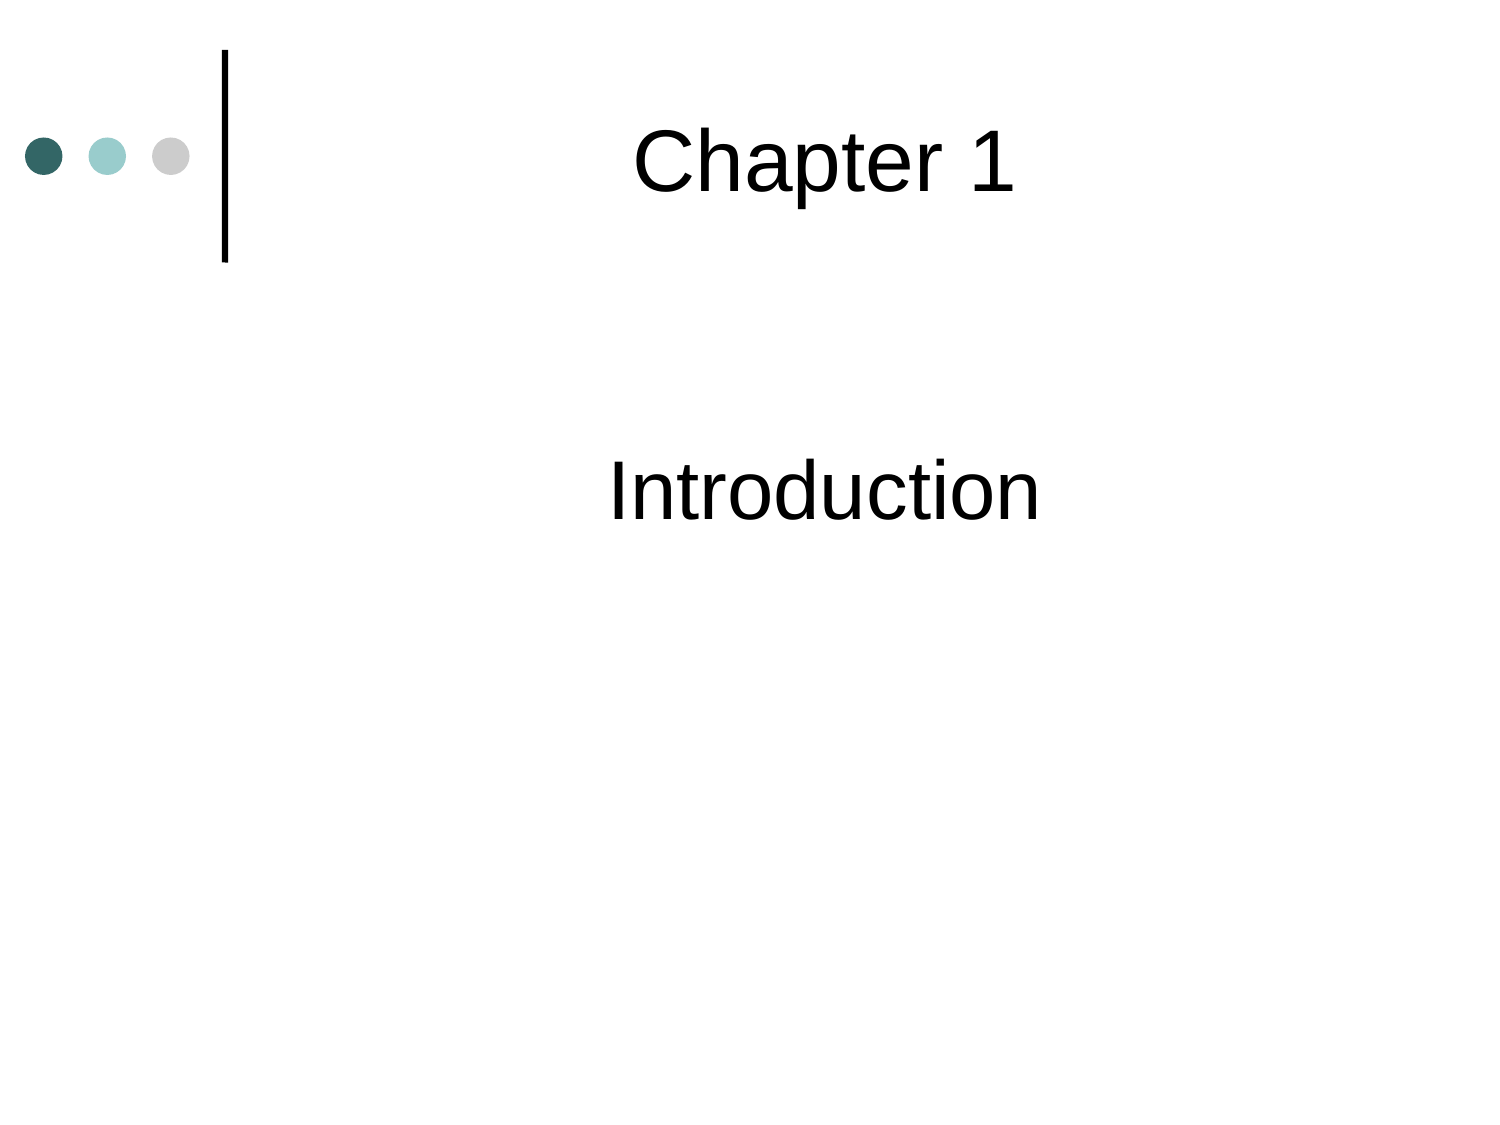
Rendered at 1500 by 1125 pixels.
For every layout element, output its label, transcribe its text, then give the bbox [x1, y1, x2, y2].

title Chapter 1 [249, 31, 1400, 282]
list Introduction [249, 312, 1400, 988]
